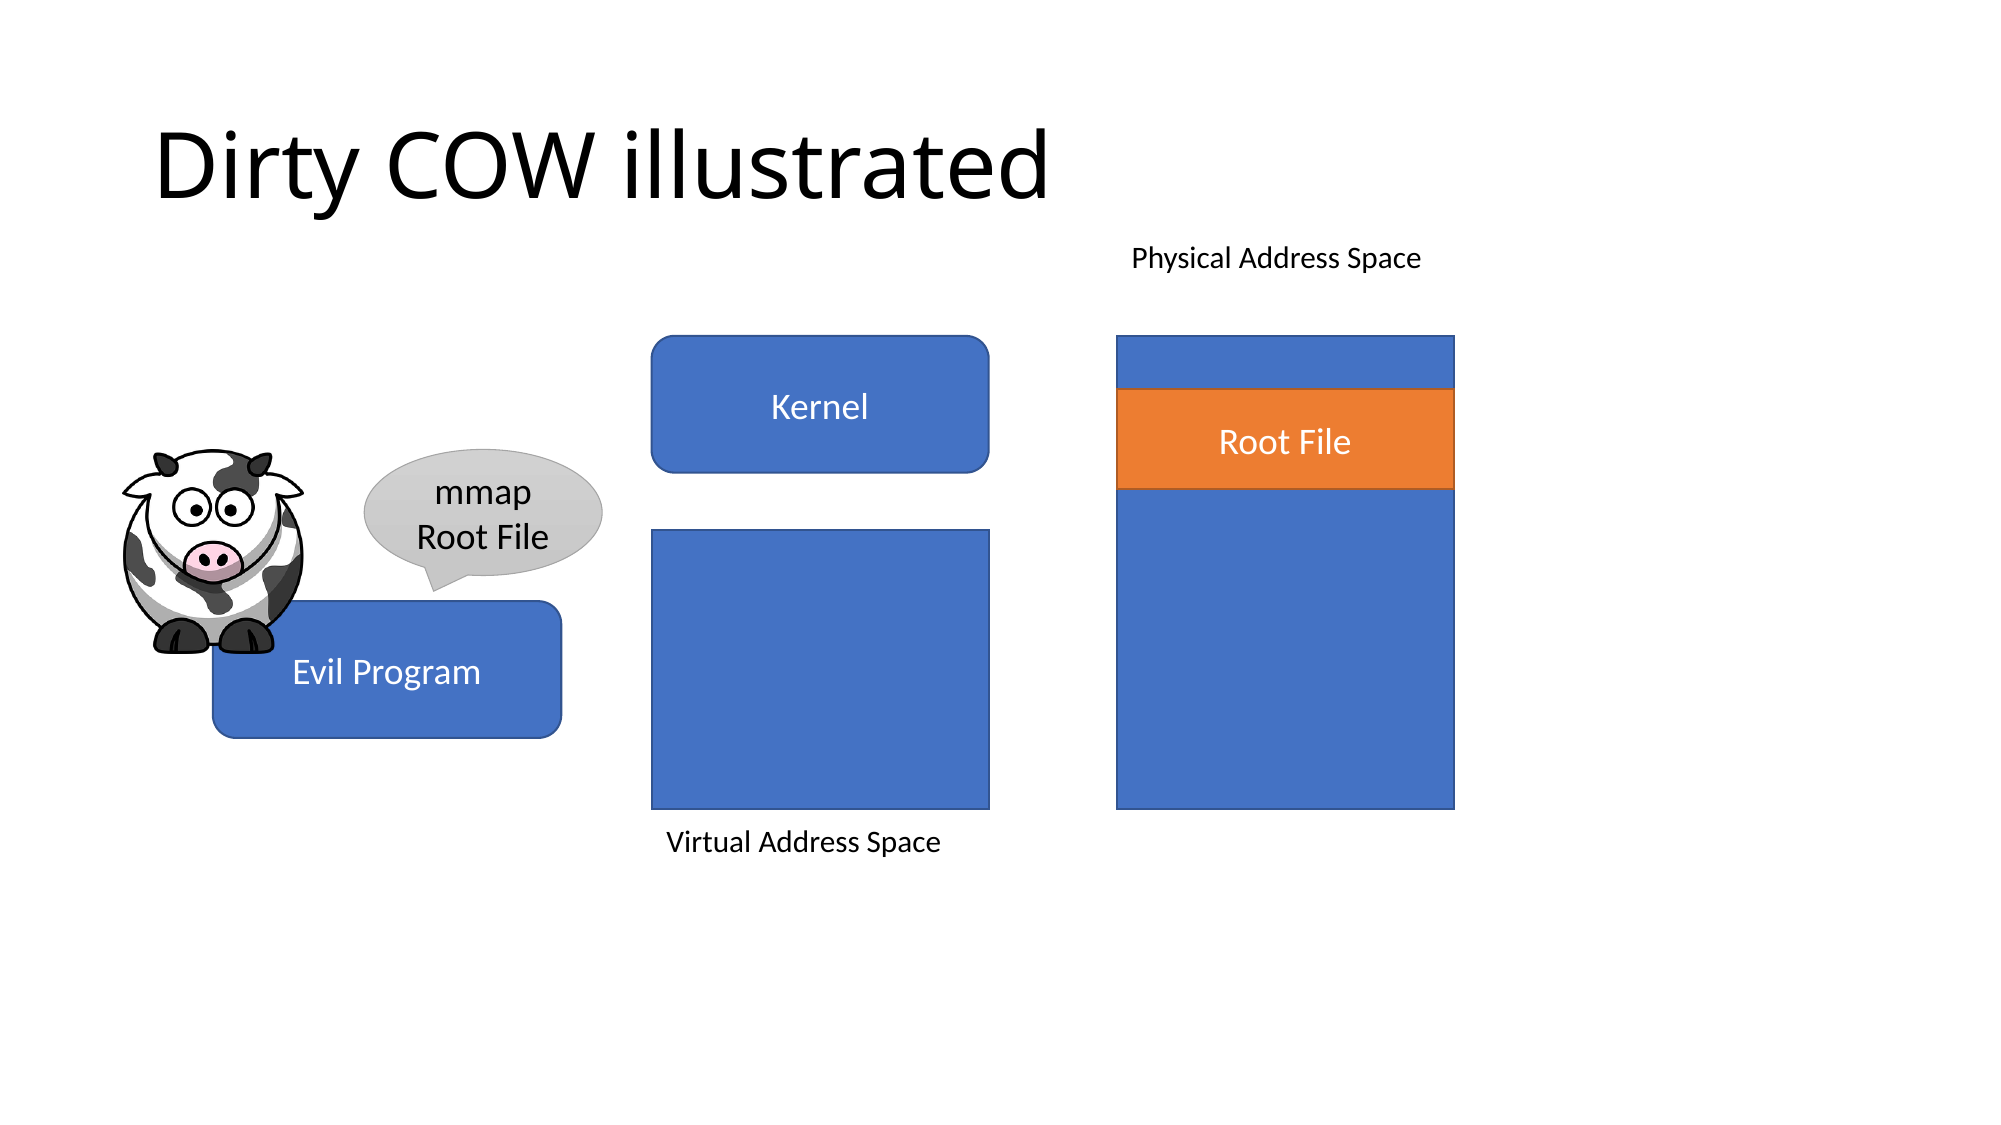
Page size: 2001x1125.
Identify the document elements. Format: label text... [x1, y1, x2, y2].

text_box mmap Root File [363, 448, 603, 592]
text_box [651, 529, 990, 810]
text_box Kernel [650, 334, 990, 474]
title Dirty COW illustrated [137, 59, 1863, 278]
text_box Root File [1116, 388, 1455, 490]
text_box Virtual Address Space [651, 813, 989, 866]
text_box [1116, 490, 1455, 810]
picture [122, 449, 304, 654]
text_box [1116, 335, 1455, 388]
text_box Evil Program [211, 600, 563, 739]
text_box Physical Address Space [1116, 229, 1454, 282]
